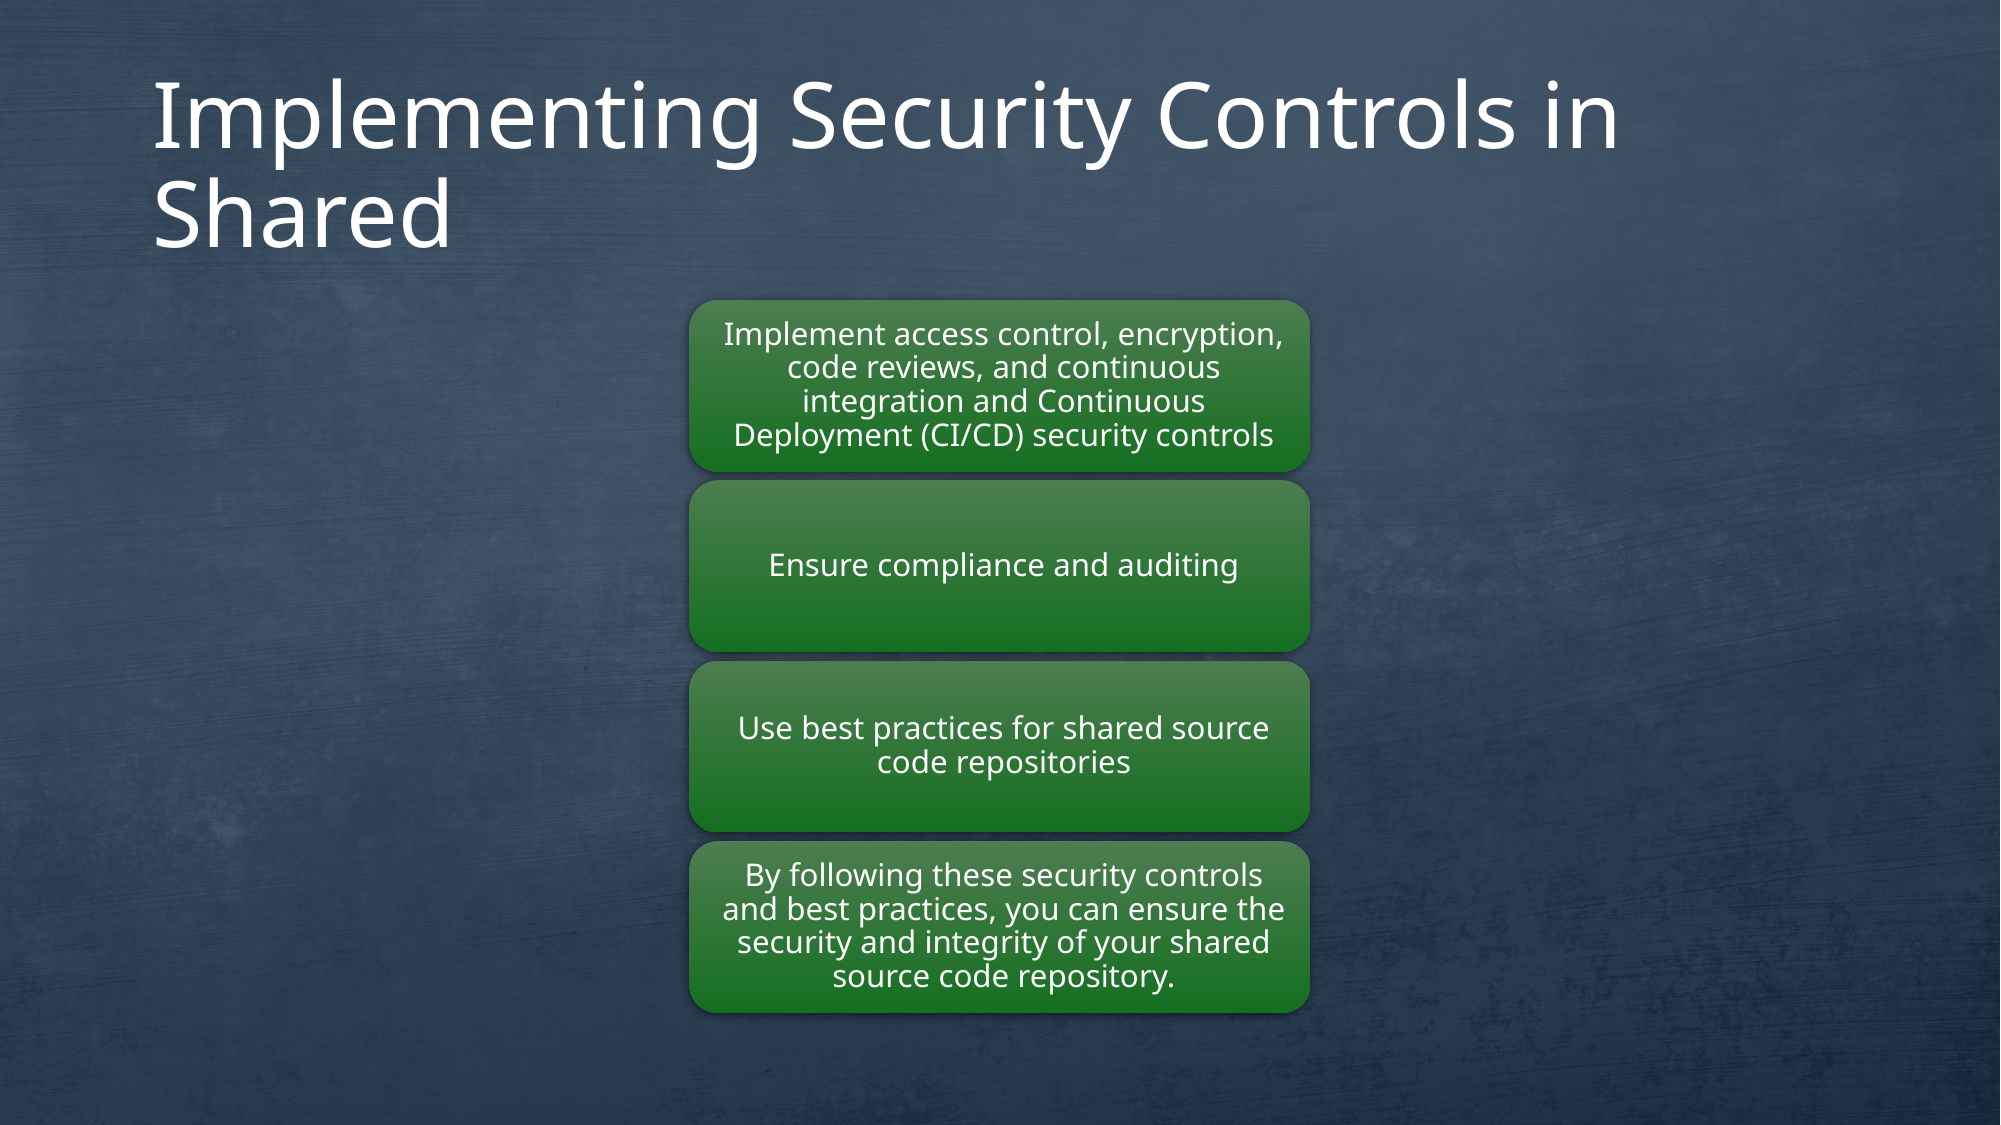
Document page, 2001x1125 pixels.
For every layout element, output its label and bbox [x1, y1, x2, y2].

list [136, 298, 1863, 1014]
picture [0, 0, 2000, 1125]
